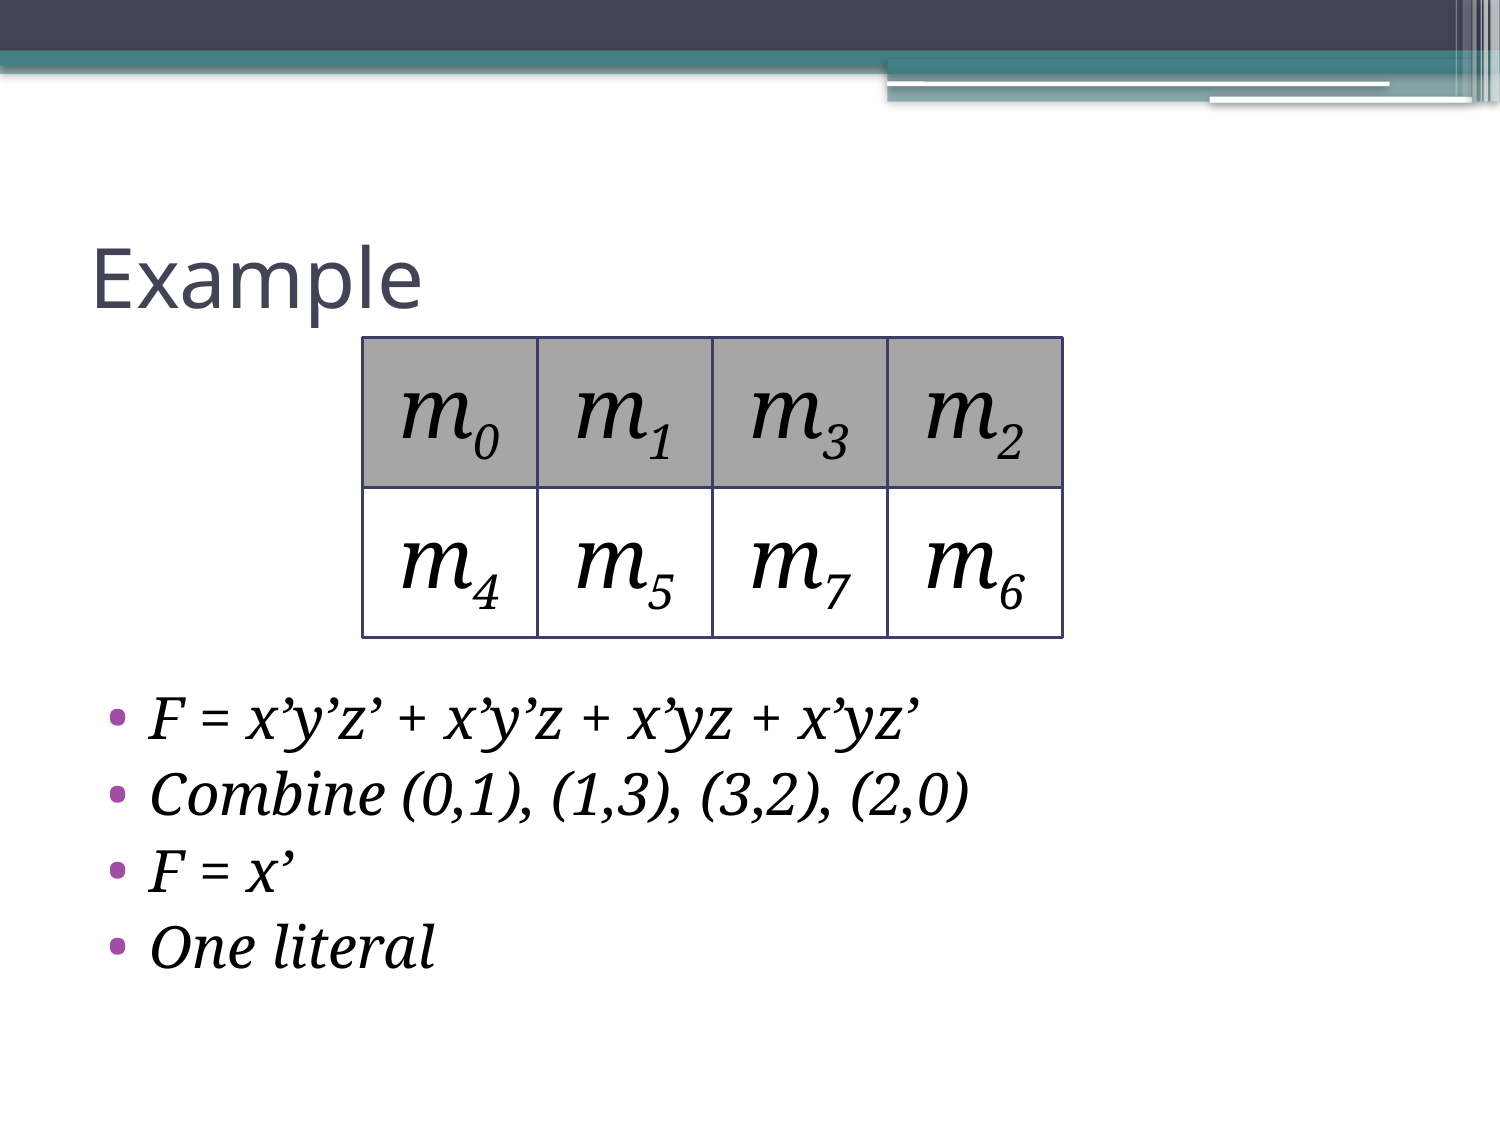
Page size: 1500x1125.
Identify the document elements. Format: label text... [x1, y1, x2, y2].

text_box m1 [536, 336, 711, 486]
text_box m2 [886, 336, 1064, 486]
text_box m5 [536, 486, 711, 639]
text_box m6 [886, 486, 1064, 639]
text_box m7 [711, 486, 886, 639]
list F = x’y’z’ + x’y’z + x’yz + x’yz’ Combine (0,1), (1,3), (3,2), (2,0) F = x’ One literal [75, 368, 1425, 1079]
text_box m0 [361, 336, 536, 486]
text_box m3 [711, 336, 886, 486]
title Example [75, 187, 1425, 363]
text_box m4 [361, 486, 536, 639]
